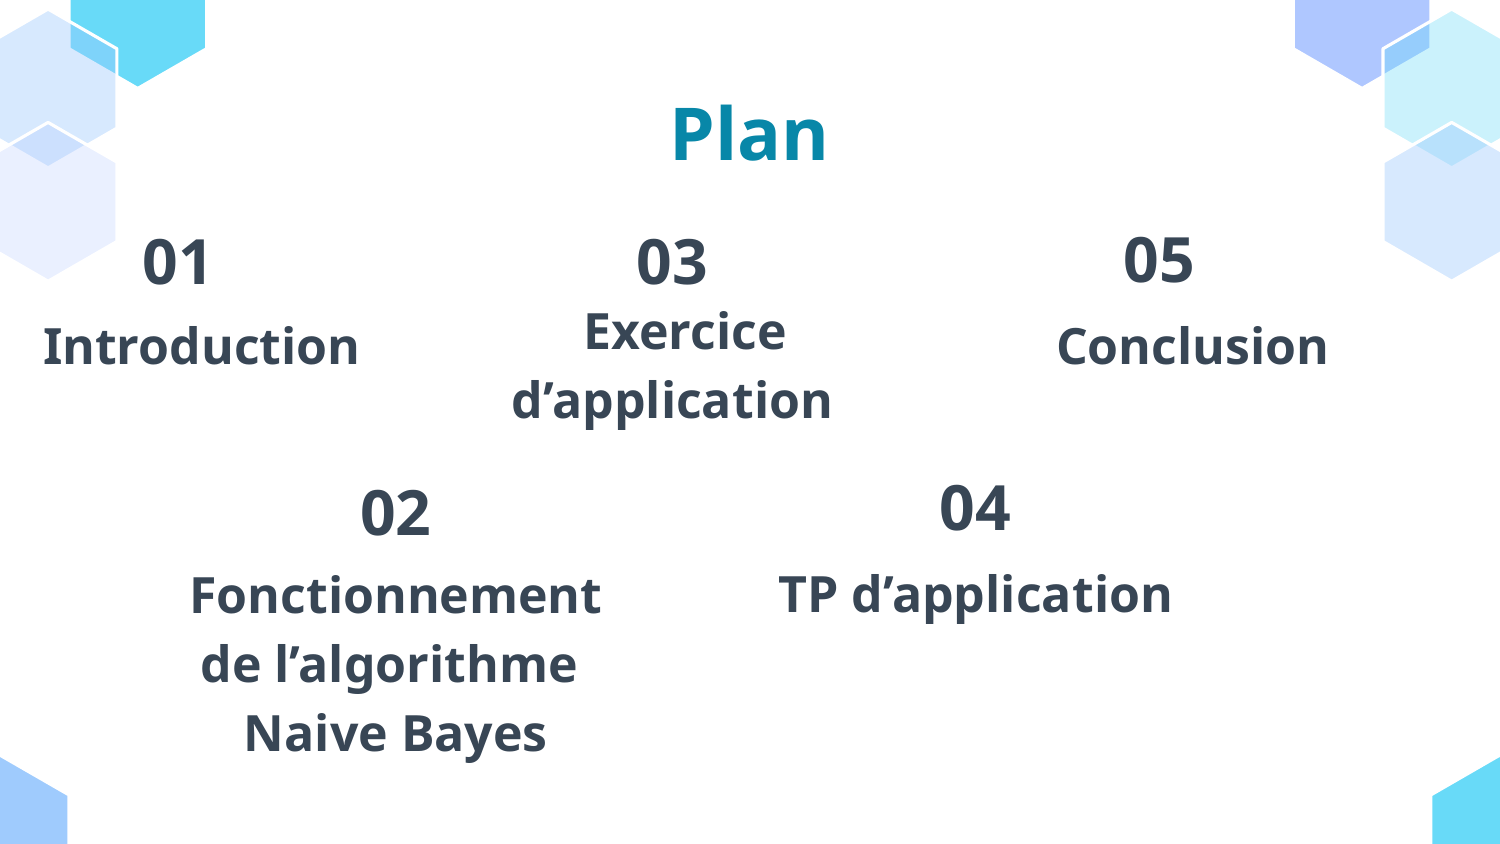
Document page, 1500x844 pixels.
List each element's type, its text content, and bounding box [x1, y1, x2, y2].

text_box Conclusion [1003, 310, 1382, 390]
title 01 [118, 218, 239, 310]
subtitle Introduction [13, 310, 392, 390]
text_box 05 [1099, 216, 1220, 310]
text_box 04 [915, 463, 1036, 557]
title 02 [335, 469, 457, 564]
subtitle Exercice d’application [496, 363, 875, 444]
title 03 [612, 218, 733, 313]
subtitle Fonctionnement de l’algorithme Naive Bayes [163, 614, 629, 844]
title Plan [118, 72, 1382, 167]
text_box TP d’application [732, 557, 1220, 638]
